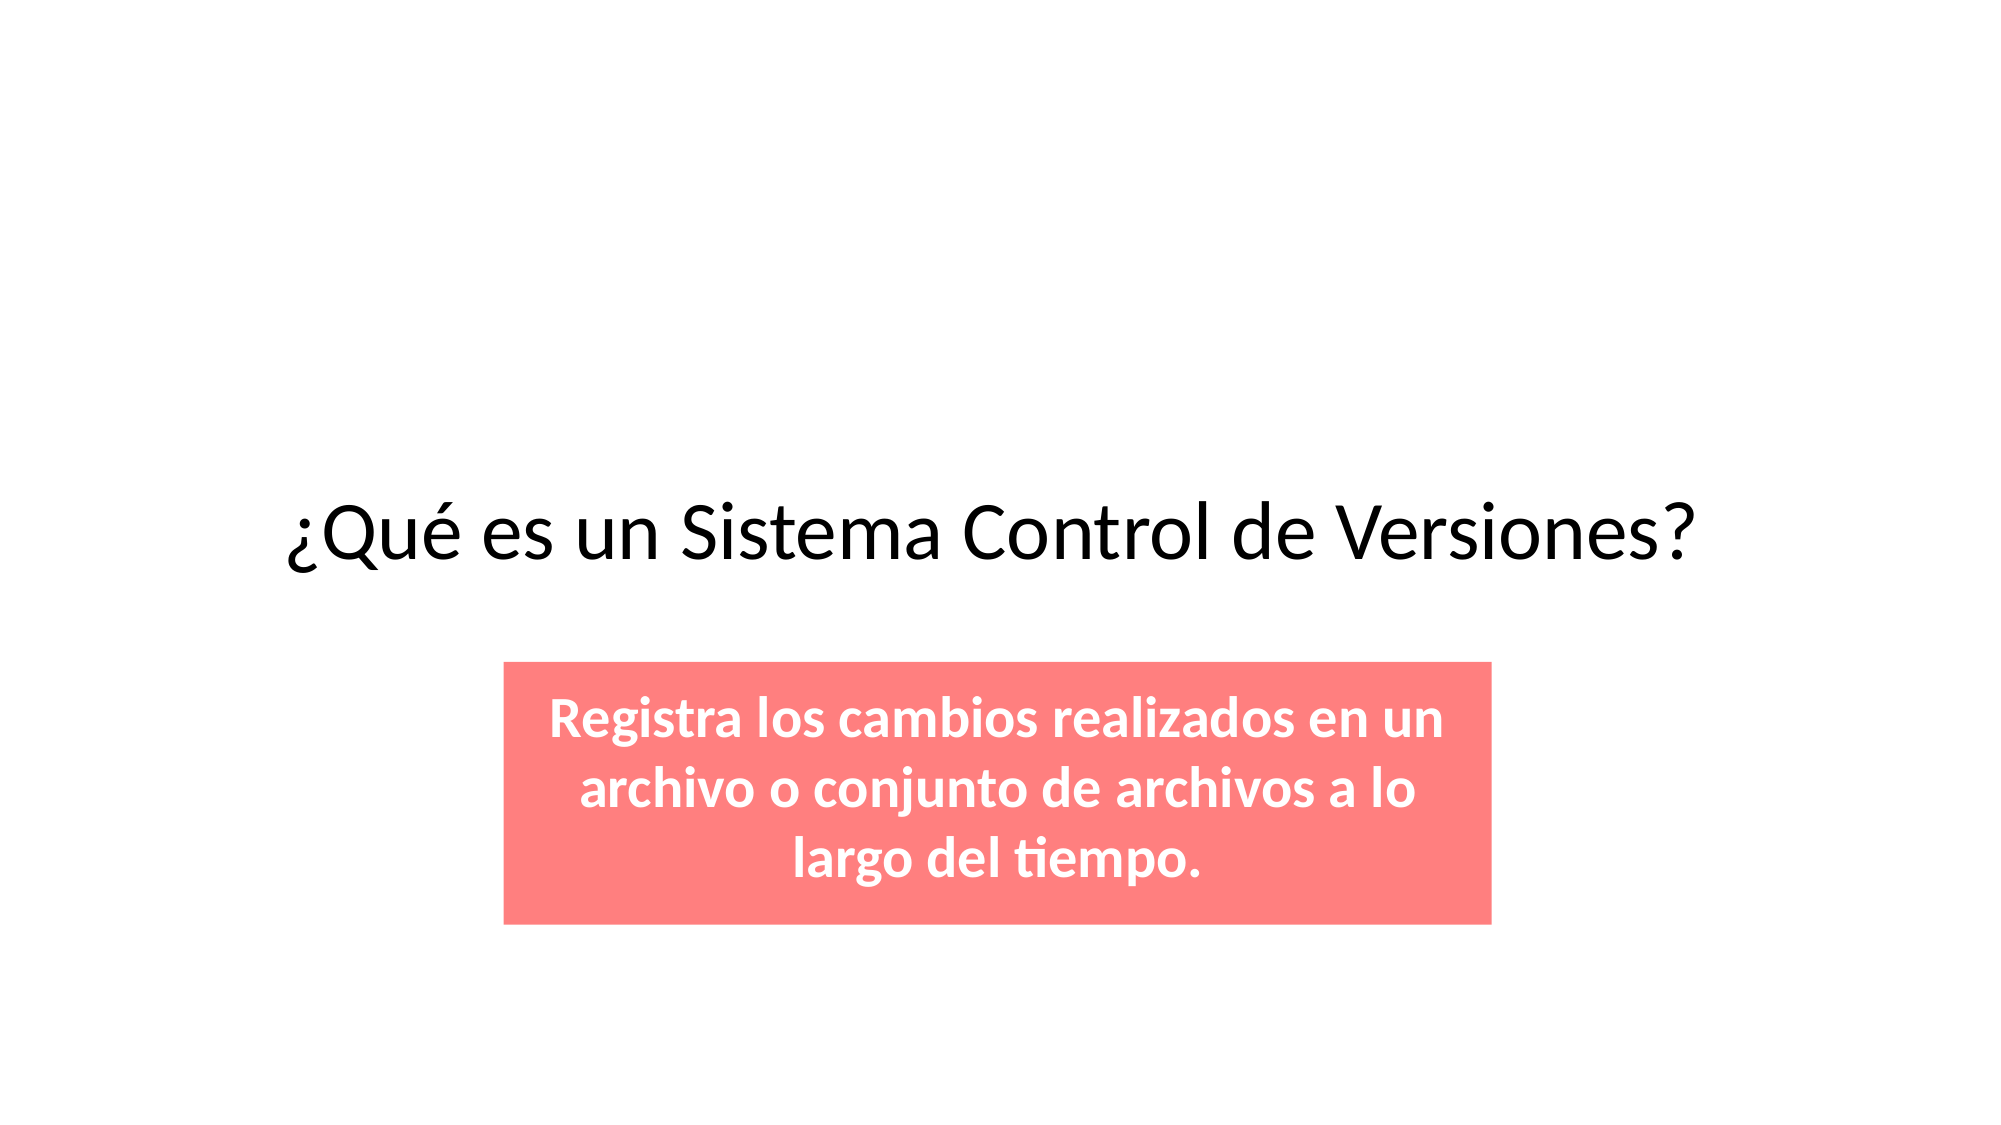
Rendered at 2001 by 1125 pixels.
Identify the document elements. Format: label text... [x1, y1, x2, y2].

text_box [503, 897, 1492, 925]
text_box Registra los cambios realizados en un archivo o conjunto de archivos a lo largo del tiempo. [503, 671, 1492, 897]
text_box ¿Qué es un Sistema Control de Versiones? [268, 468, 1716, 584]
text_box [503, 661, 1492, 671]
